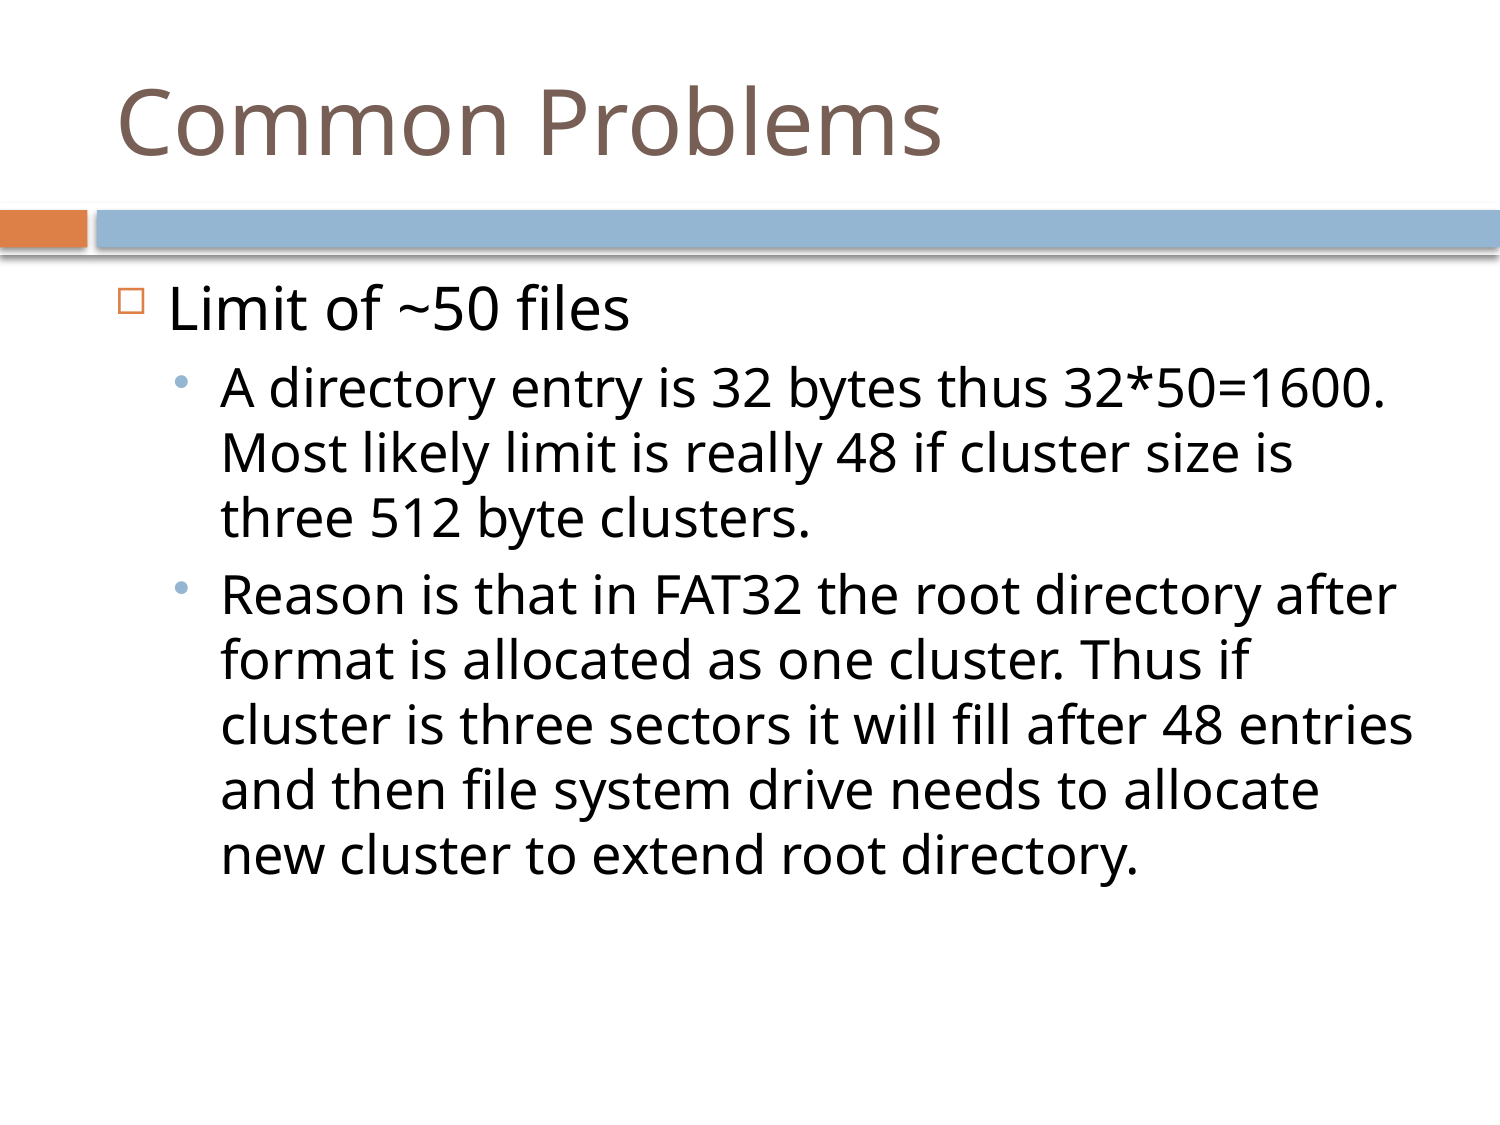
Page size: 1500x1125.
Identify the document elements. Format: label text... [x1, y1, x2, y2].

title Common Problems [100, 37, 1438, 200]
list Limit of ~50 files A directory entry is 32 bytes thus 32*50=1600. Most likely limit is really 48 if cluster size is three 512 byte clusters. Reason is that in FAT32 the root directory after format is allocated as one cluster. Thus if cluster is three sectors it will fill after 48 entries and then file system drive needs to allocate new cluster to extend root directory. [100, 262, 1438, 1000]
